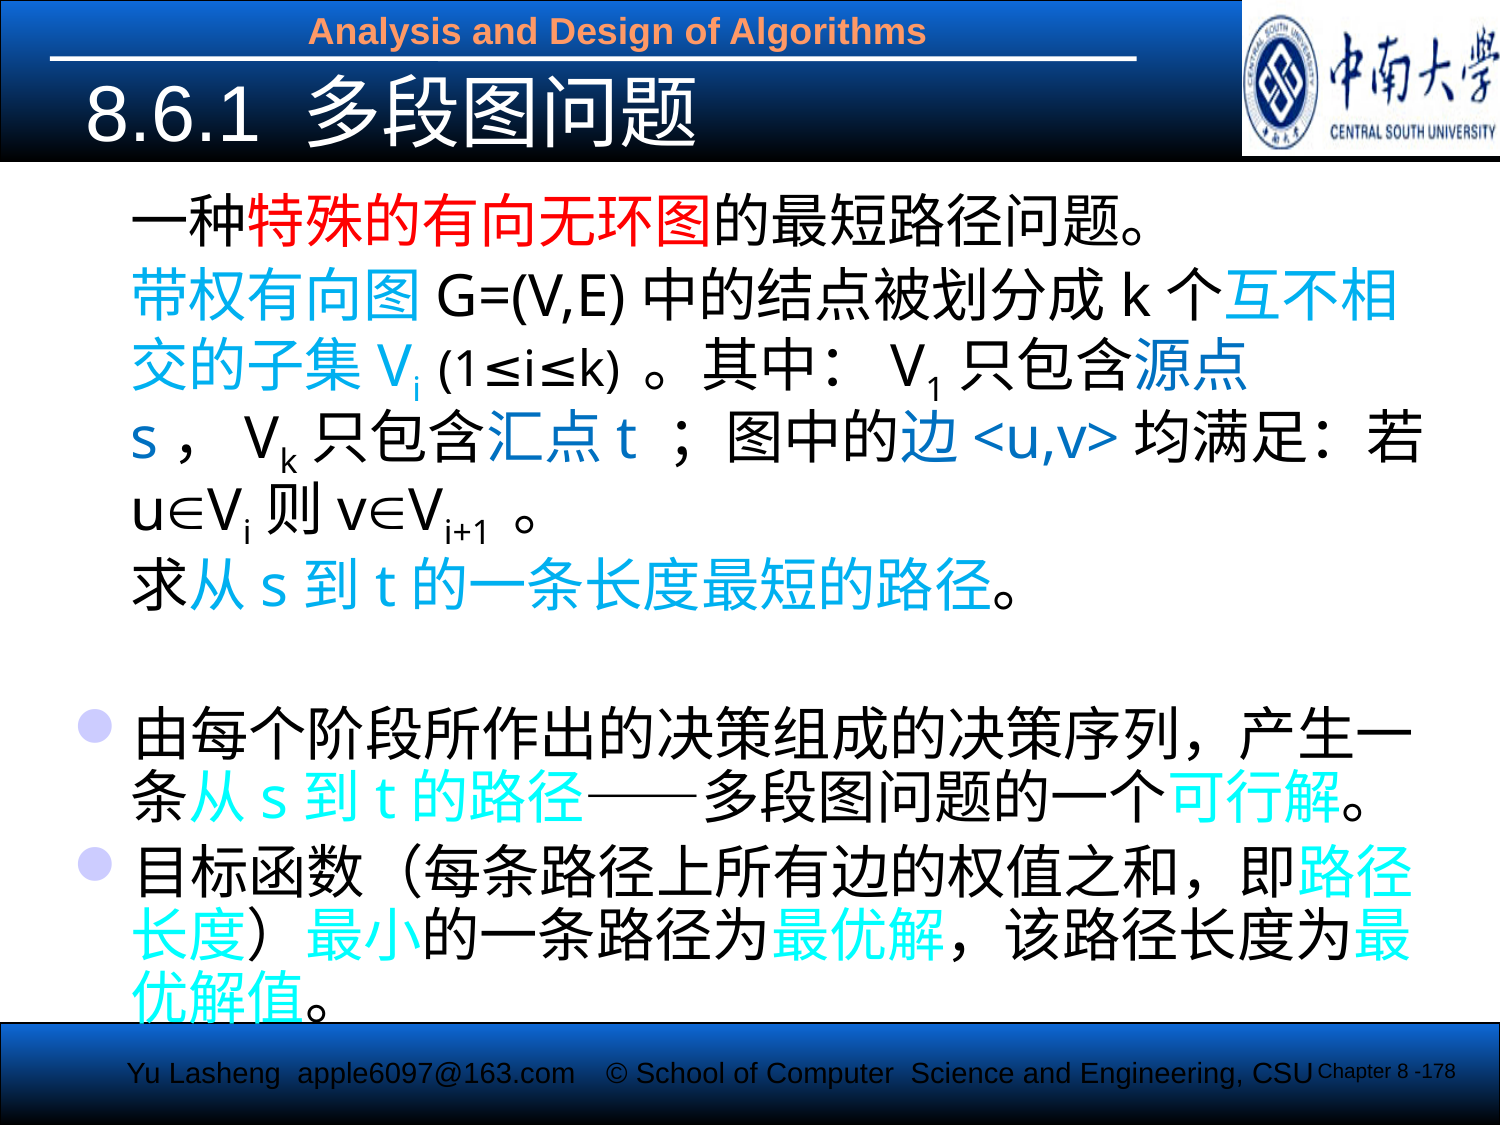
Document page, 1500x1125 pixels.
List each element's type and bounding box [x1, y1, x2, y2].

title [70, 58, 1243, 162]
picture [1242, 0, 1500, 156]
list [58, 184, 1442, 1035]
slide_number [1293, 1049, 1472, 1125]
